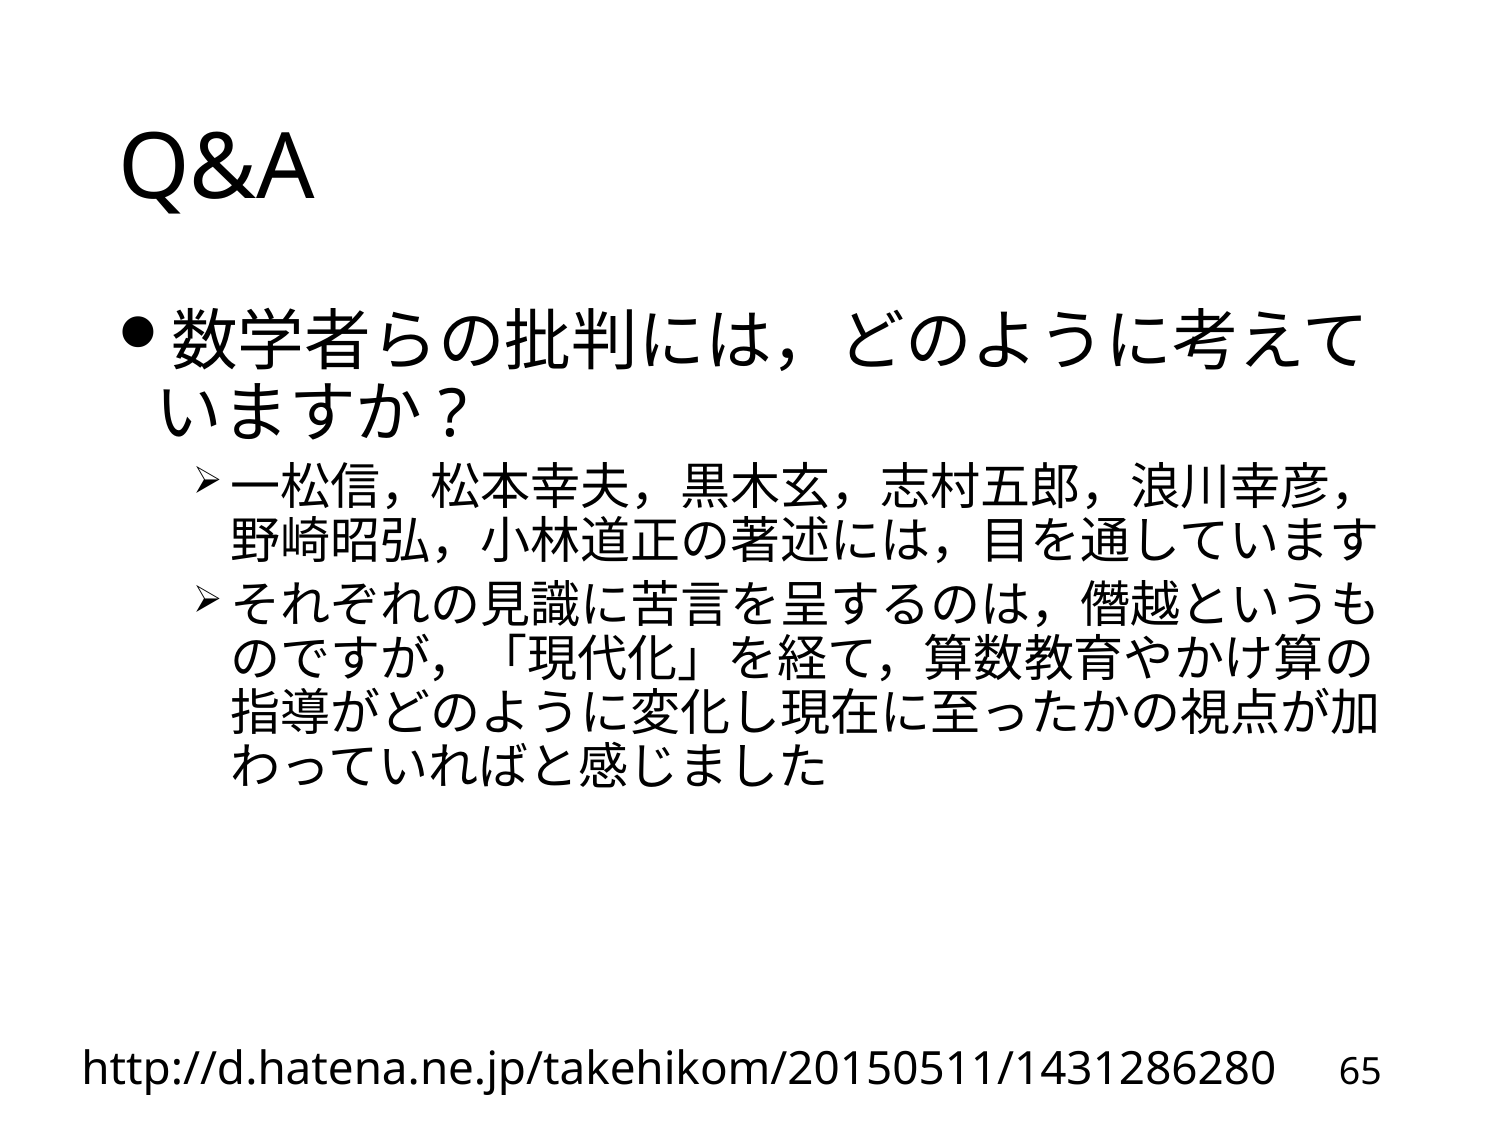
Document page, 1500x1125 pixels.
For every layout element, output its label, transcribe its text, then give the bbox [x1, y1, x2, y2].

title Q&A [103, 59, 1397, 278]
slide_number 65 [1059, 1042, 1397, 1103]
text_box http://d.hatena.ne.jp/takehikom/20150511/1431286280 [66, 1030, 1293, 1101]
list 数学者らの批判には，どのように考えていますか? 一松信，松本幸夫，黒木玄，志村五郎，浪川幸彦，野崎昭弘，小林道正の著述には，目を通しています それぞれの見識に苦言を呈するのは，僭越というものですが，「現代化」を経て，算数教育やかけ算の指導がどのように変化し現在に至ったかの視点が加わっていればと感じました [103, 299, 1397, 1014]
